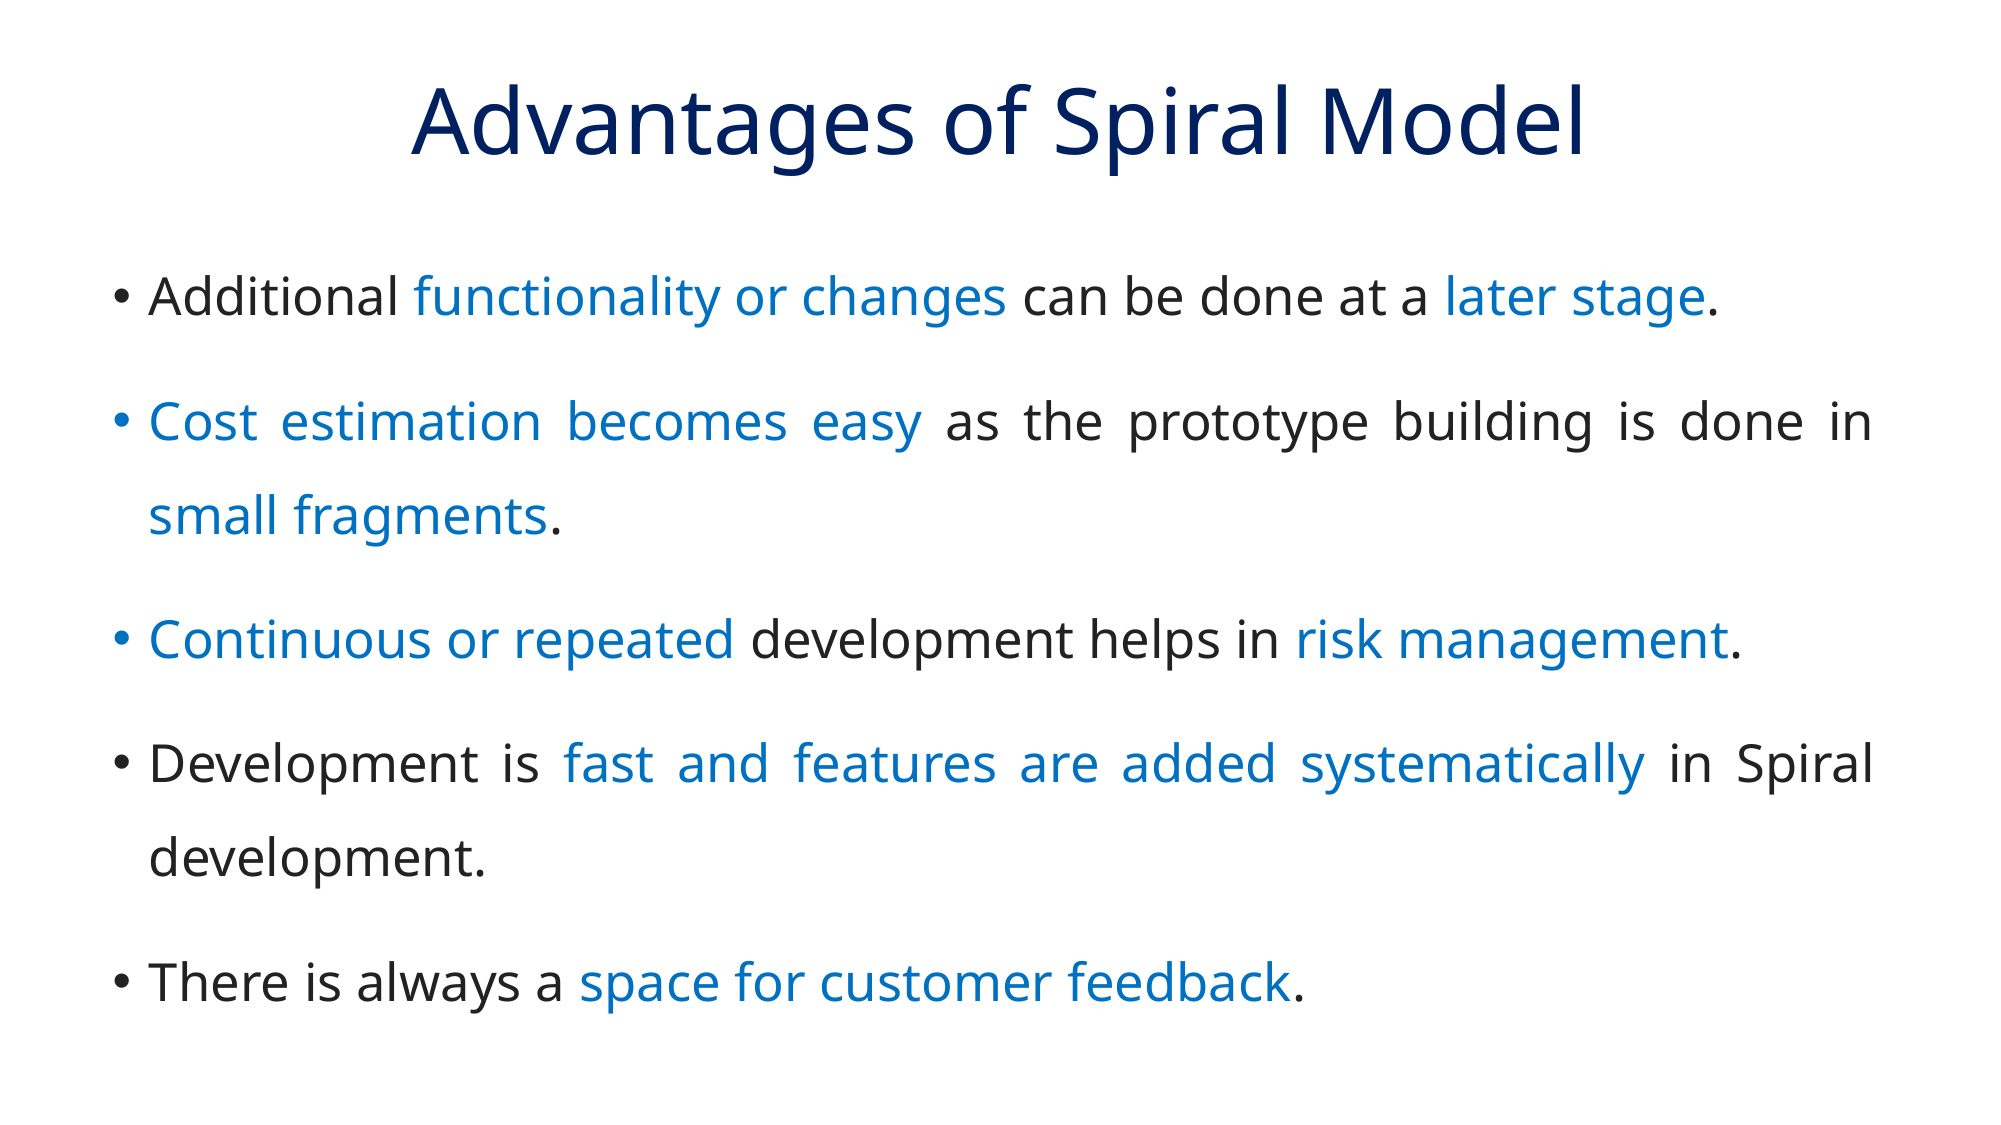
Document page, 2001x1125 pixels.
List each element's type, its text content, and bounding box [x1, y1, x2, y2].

title Advantages of Spiral Model [137, 59, 1863, 190]
list Additional functionality or changes can be done at a later stage. Cost estimation becomes easy as the prototype building is done in small fragments. Continuous or repeated development helps in risk management. Development is fast and features are added systematically in Spiral development. There is always a space for customer feedback. [97, 224, 1890, 1030]
